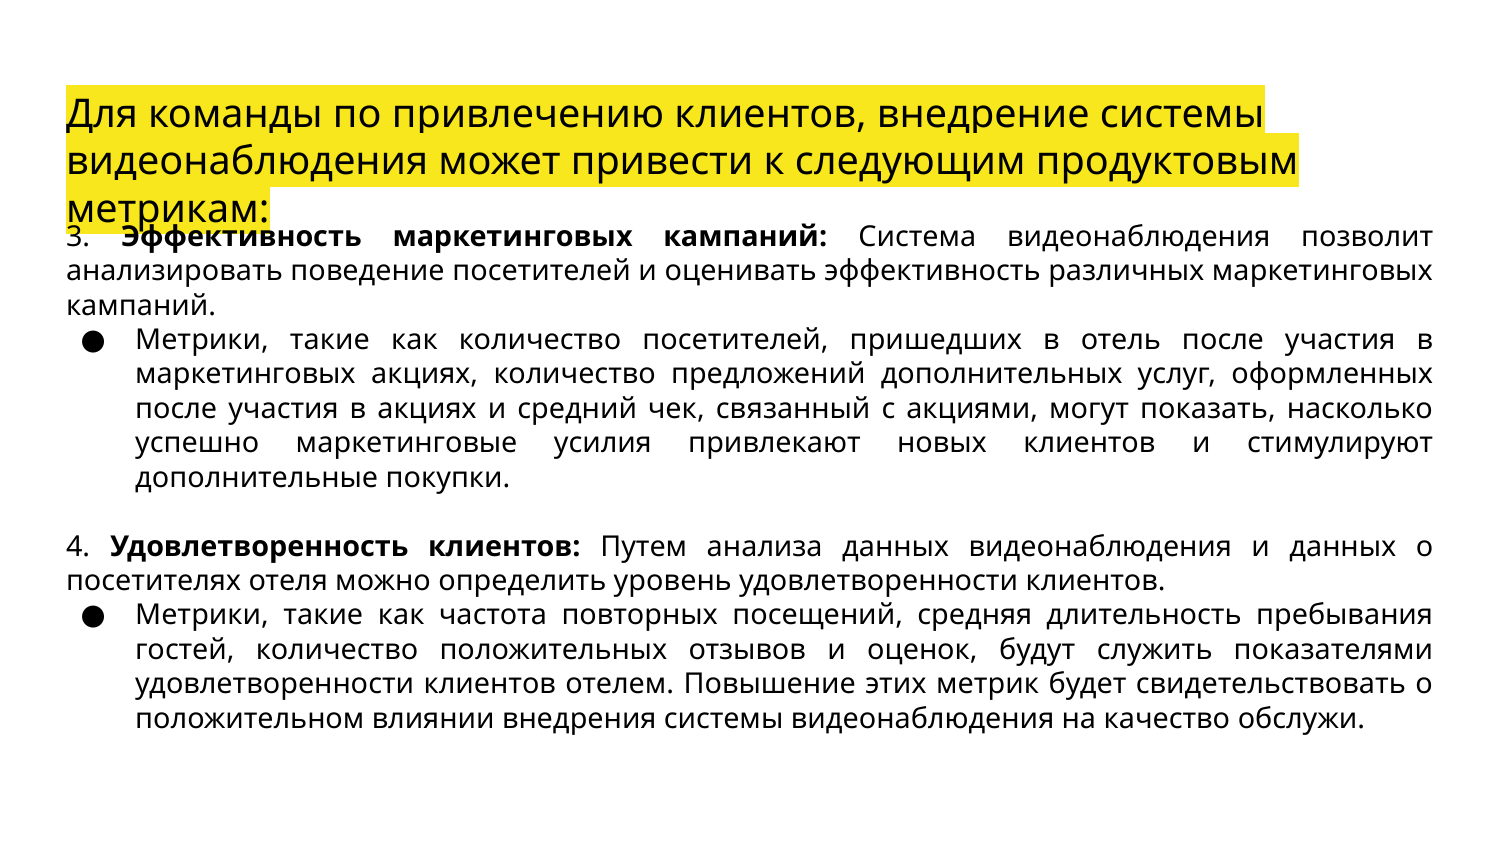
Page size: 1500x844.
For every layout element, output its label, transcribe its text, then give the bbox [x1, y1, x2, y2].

title Для команды по привлечению клиентов, внедрение системы видеонаблюдения может привести к следующим продуктовым метрикам: [51, 72, 1449, 188]
list 3. Эффективность маркетинговых кампаний: Система видеонаблюдения позволит анализировать поведение посетителей и оценивать эффективность различных маркетинговых кампаний. Метрики, такие как количество посетителей, пришедших в отель после участия в маркетинговых акциях, количество предложений дополнительных услуг, оформленных после участия в акциях и средний чек, связанный с акциями, могут показать, насколько успешно маркетинговые усилия привлекают новых клиентов и стимулируют дополнительные покупки. 4. Удовлетворенность клиентов: Путем анализа данных видеонаблюдения и данных о посетителях отеля можно определить уровень удовлетворенности клиентов. Метрики, такие как частота повторных посещений, средняя длительность пребывания гостей, количество положительных отзывов и оценок, будут служить показателями удовлетворенности клиентов отелем. Повышение этих метрик будет свидетельствовать о положительном влиянии внедрения системы видеонаблюдения на качество обслужи. [51, 202, 1449, 750]
